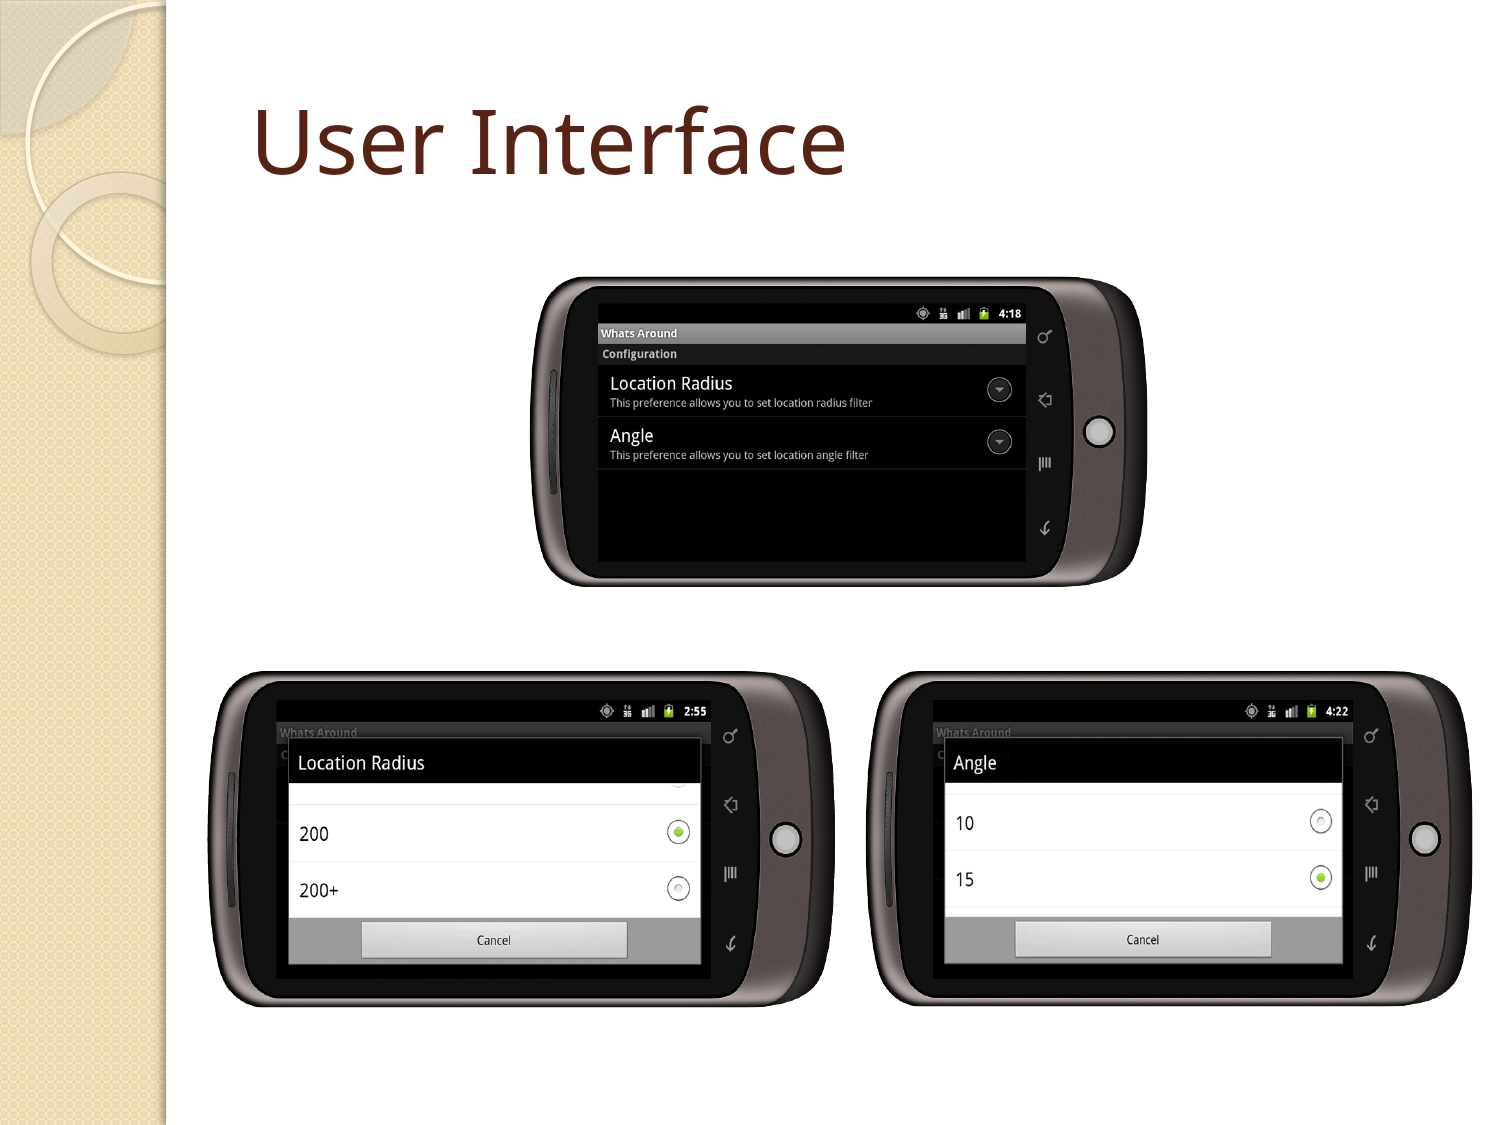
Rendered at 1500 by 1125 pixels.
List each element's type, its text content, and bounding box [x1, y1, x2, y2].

picture [165, 222, 1500, 1076]
title User Interface [235, 45, 1466, 233]
